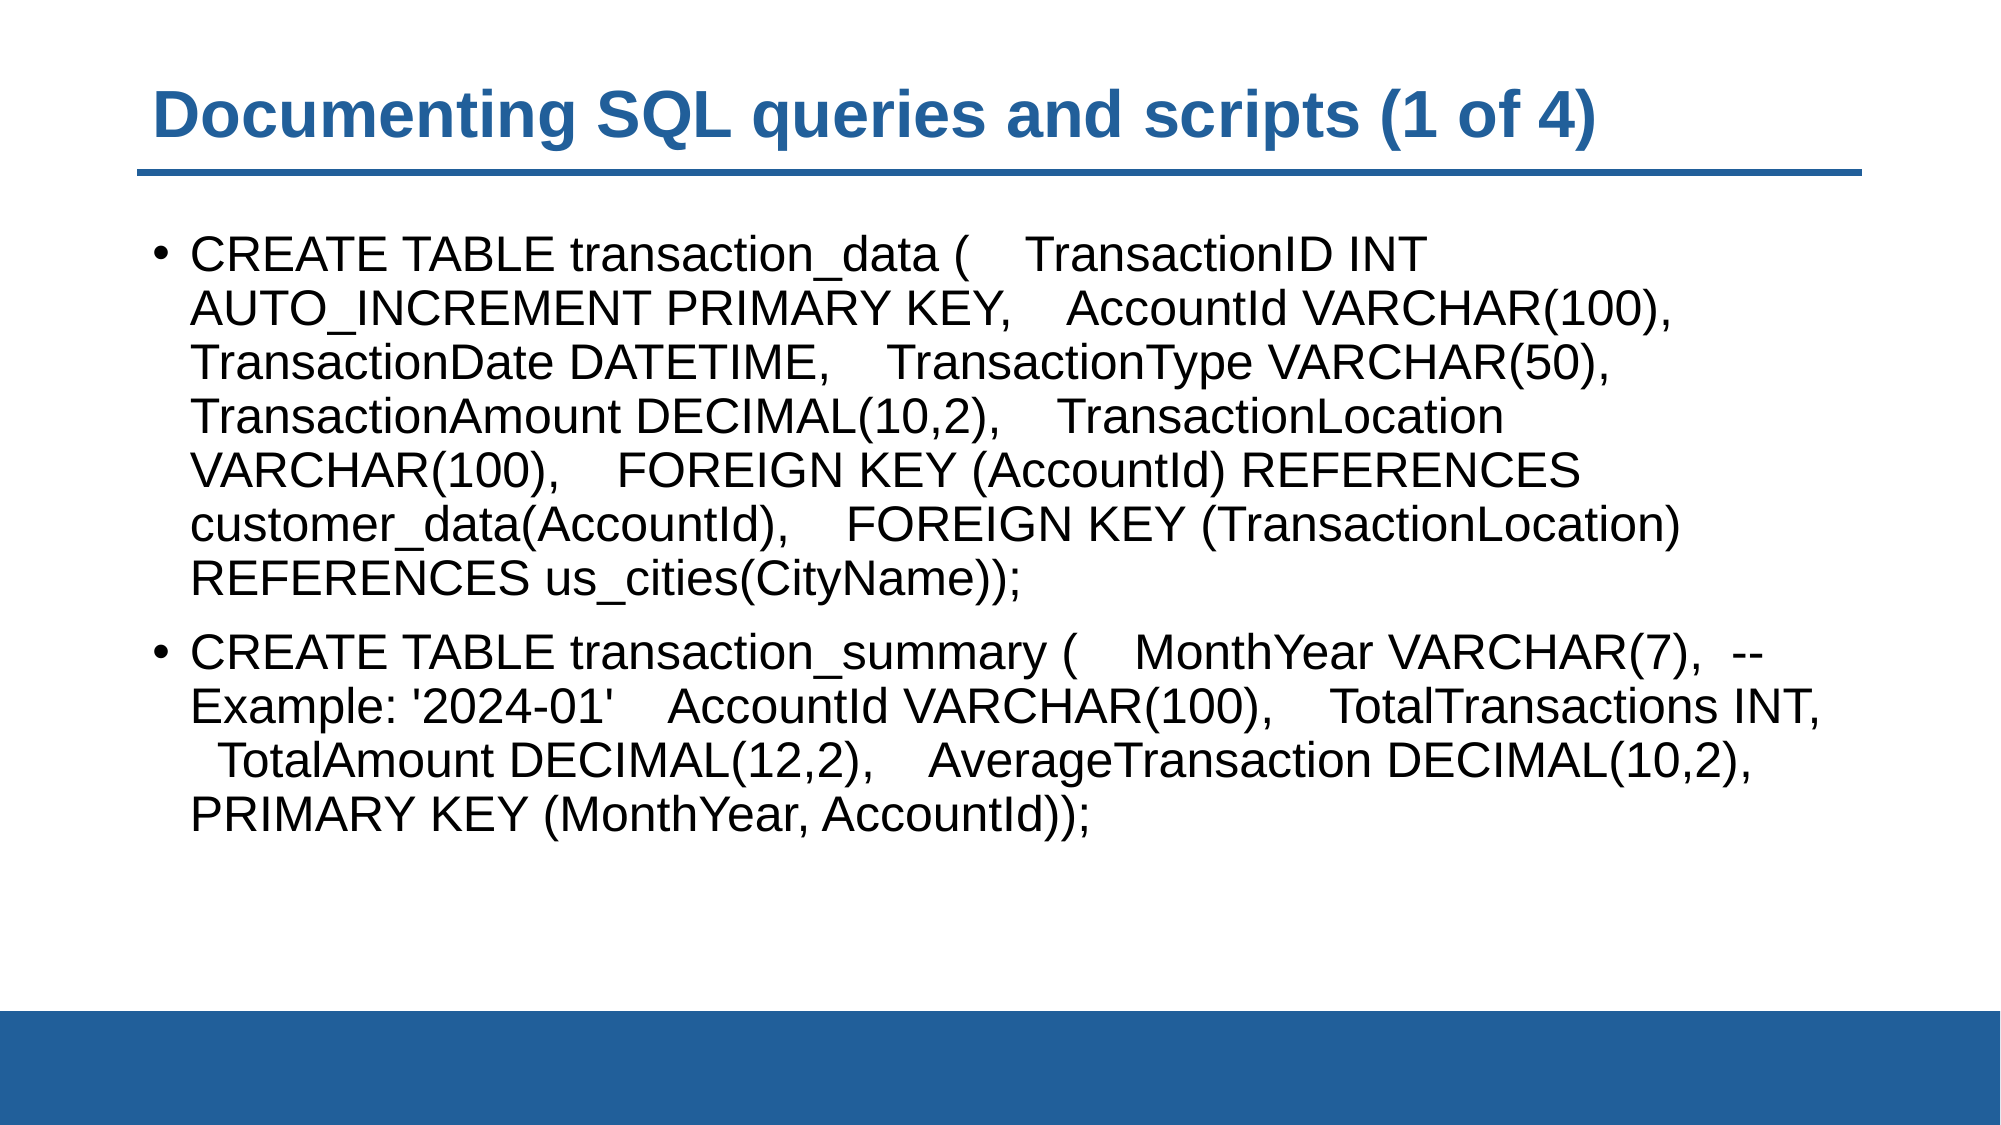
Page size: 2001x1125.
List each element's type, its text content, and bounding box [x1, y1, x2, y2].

list CREATE TABLE transaction_data ( TransactionID INT AUTO_INCREMENT PRIMARY KEY, AccountId VARCHAR(100), TransactionDate DATETIME, TransactionType VARCHAR(50), TransactionAmount DECIMAL(10,2), TransactionLocation VARCHAR(100), FOREIGN KEY (AccountId) REFERENCES customer_data(AccountId), FOREIGN KEY (TransactionLocation) REFERENCES us_cities(CityName)); CREATE TABLE transaction_summary ( MonthYear VARCHAR(7), -- Example: '2024-01' AccountId VARCHAR(100), TotalTransactions INT, TotalAmount DECIMAL(12,2), AverageTransaction DECIMAL(10,2), PRIMARY KEY (MonthYear, AccountId)); [137, 220, 1863, 1014]
title Documenting SQL queries and scripts (1 of 4) [137, 59, 1863, 173]
